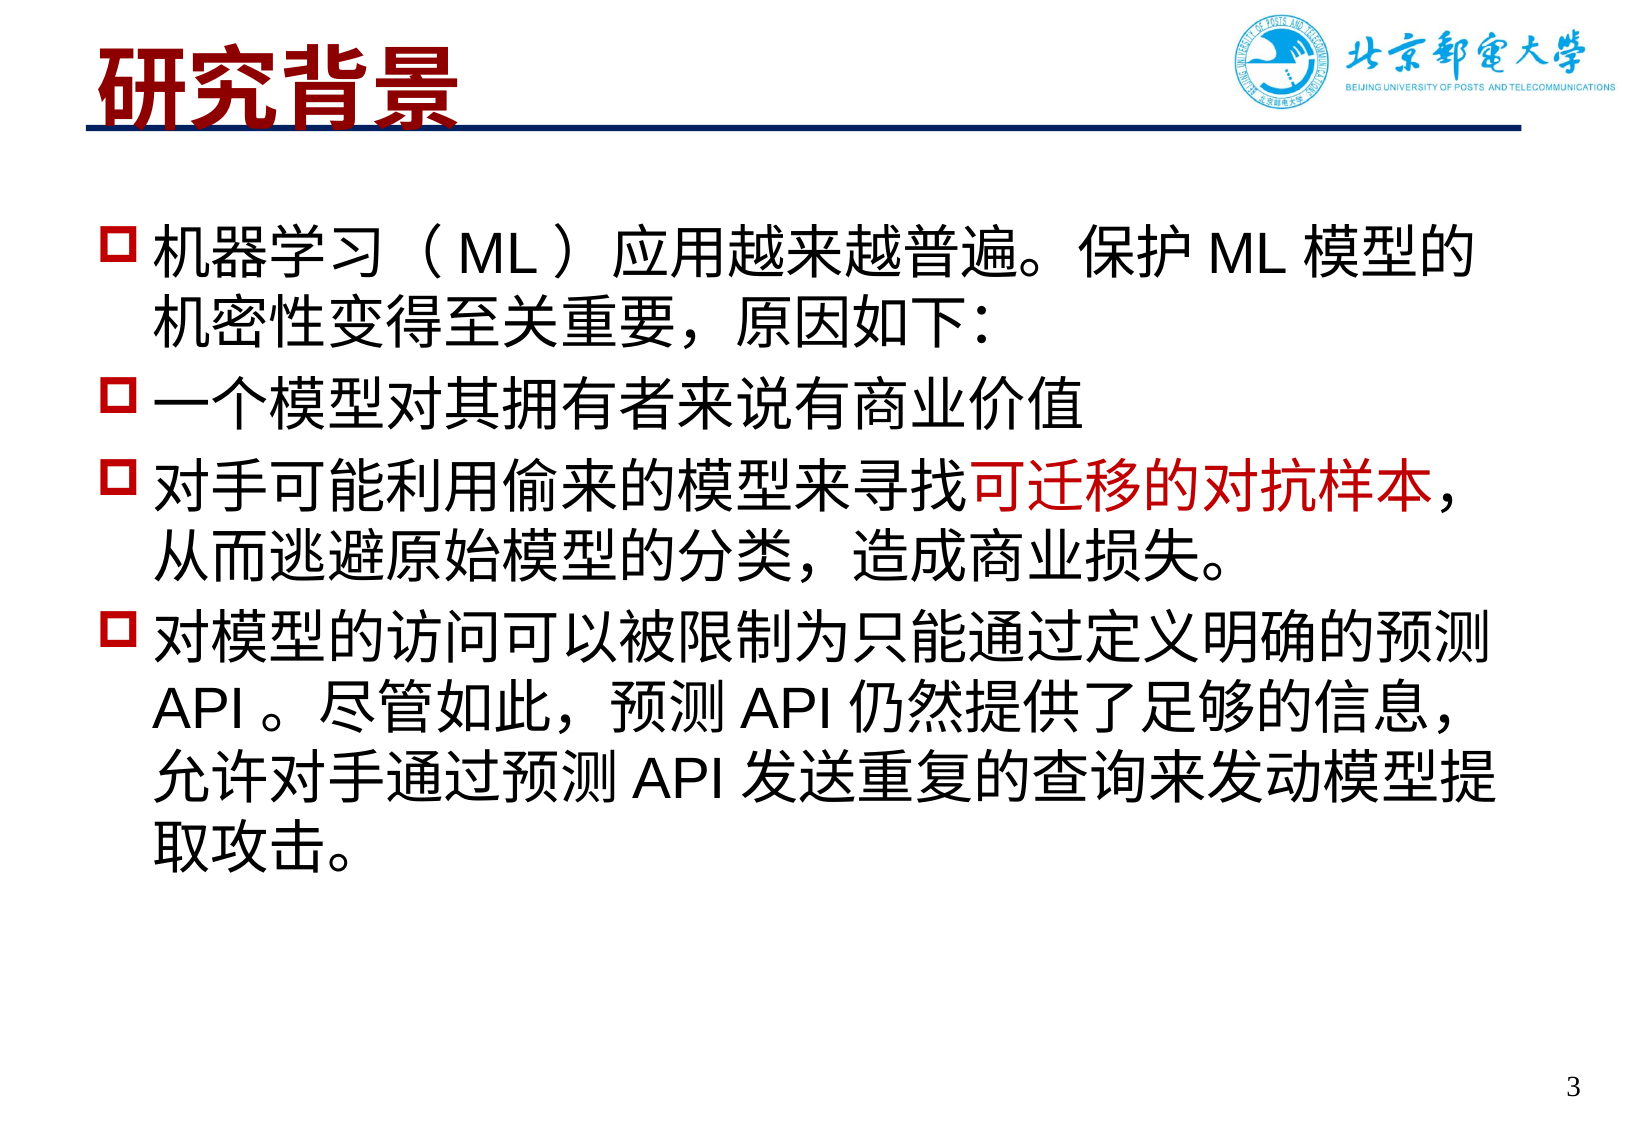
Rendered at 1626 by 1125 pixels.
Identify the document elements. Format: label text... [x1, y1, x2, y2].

picture [1544, 0, 1625, 115]
slide_number 3 [1216, 1059, 1597, 1125]
list 机器学习（ML）应用越来越普遍。保护ML模型的机密性变得至关重要，原因如下： 一个模型对其拥有者来说有商业价值 对手可能利用偷来的模型来寻找可迁移的对抗样本，从而逃避原始模型的分类，造成商业损失。 对模型的访问可以被限制为只能通过定义明确的预测API。尽管如此，预测API仍然提供了足够的信息，允许对手通过预测API发送重复的查询来发动模型提取攻击。 [81, 208, 1544, 1006]
title 研究背景 [81, 0, 1544, 149]
